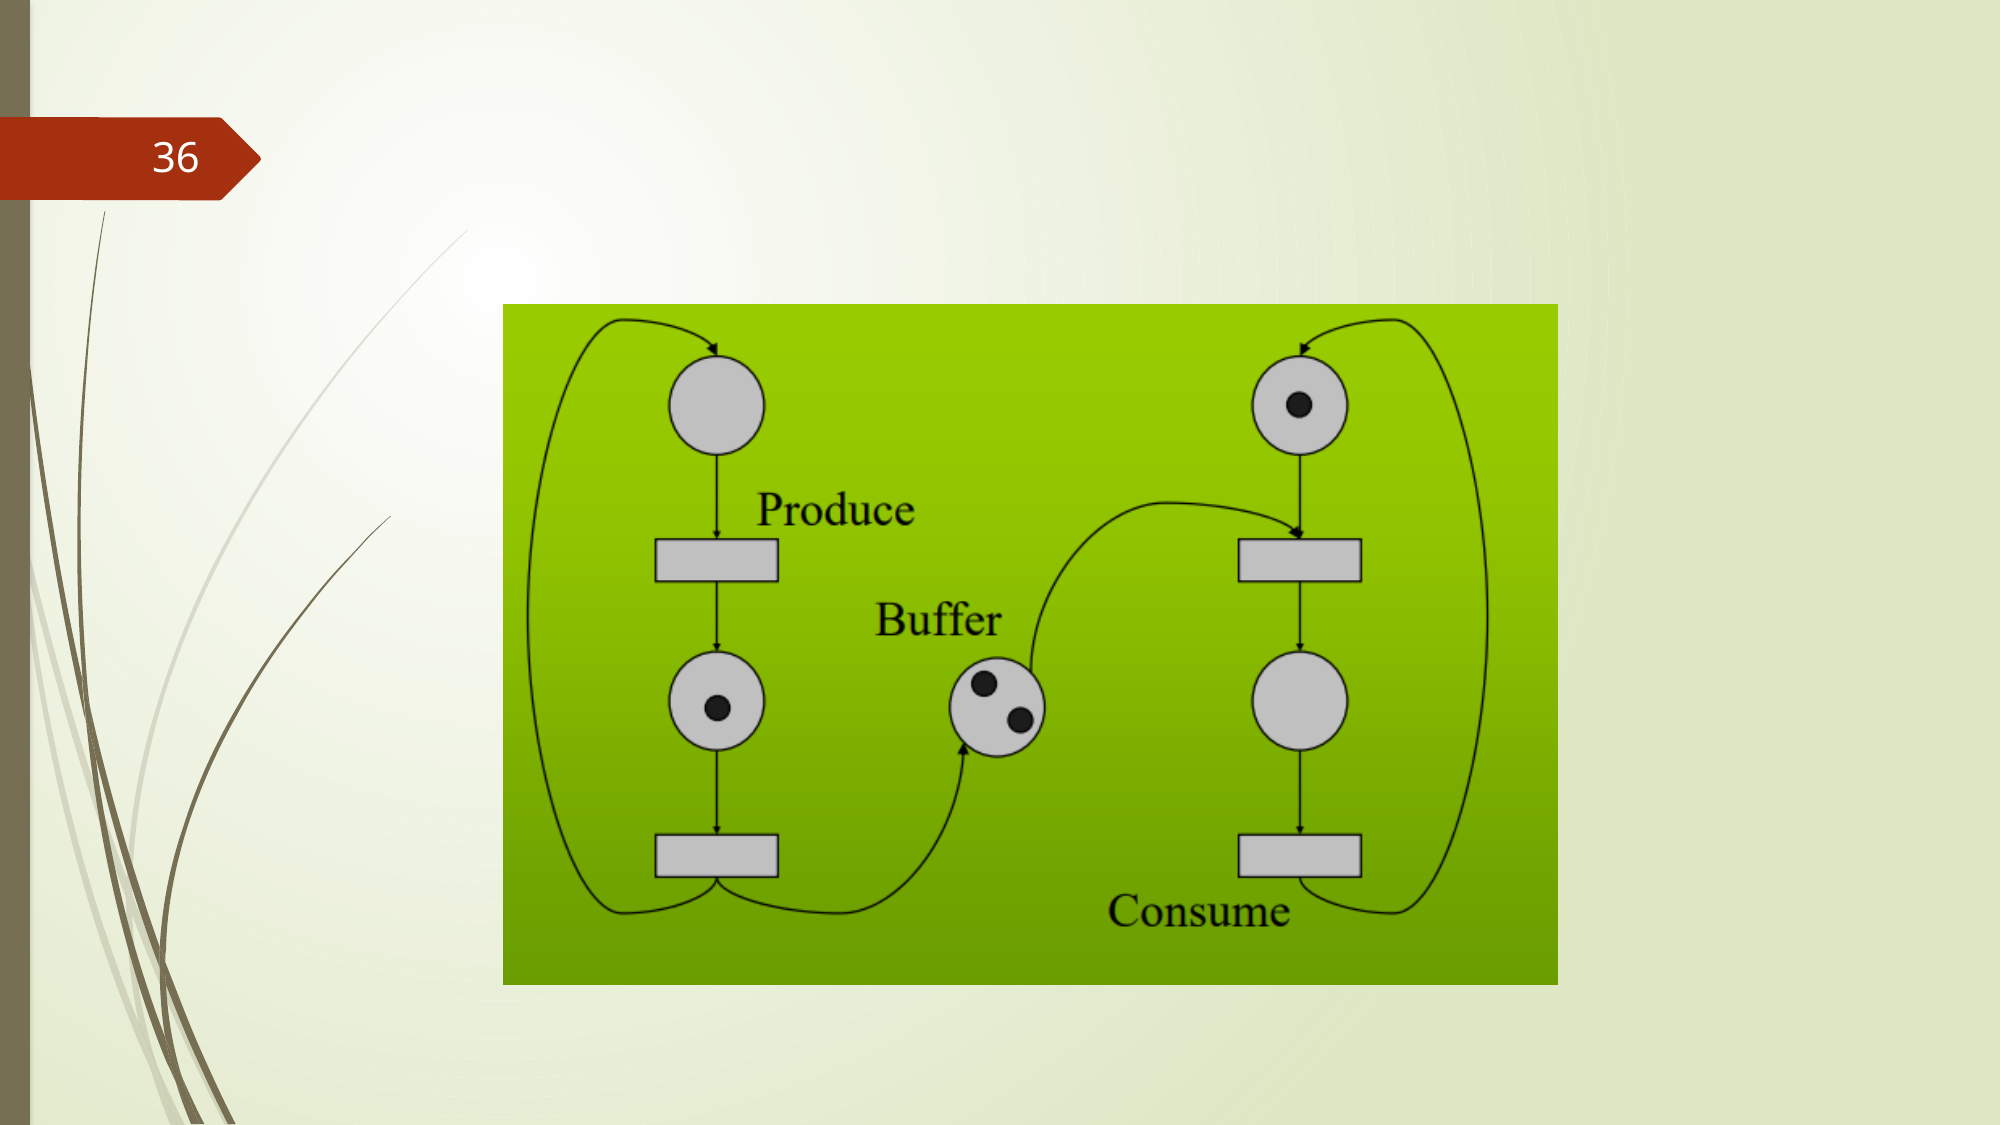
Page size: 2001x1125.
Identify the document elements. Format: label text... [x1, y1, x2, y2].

picture [502, 304, 1558, 985]
slide_number 36 [87, 129, 216, 190]
